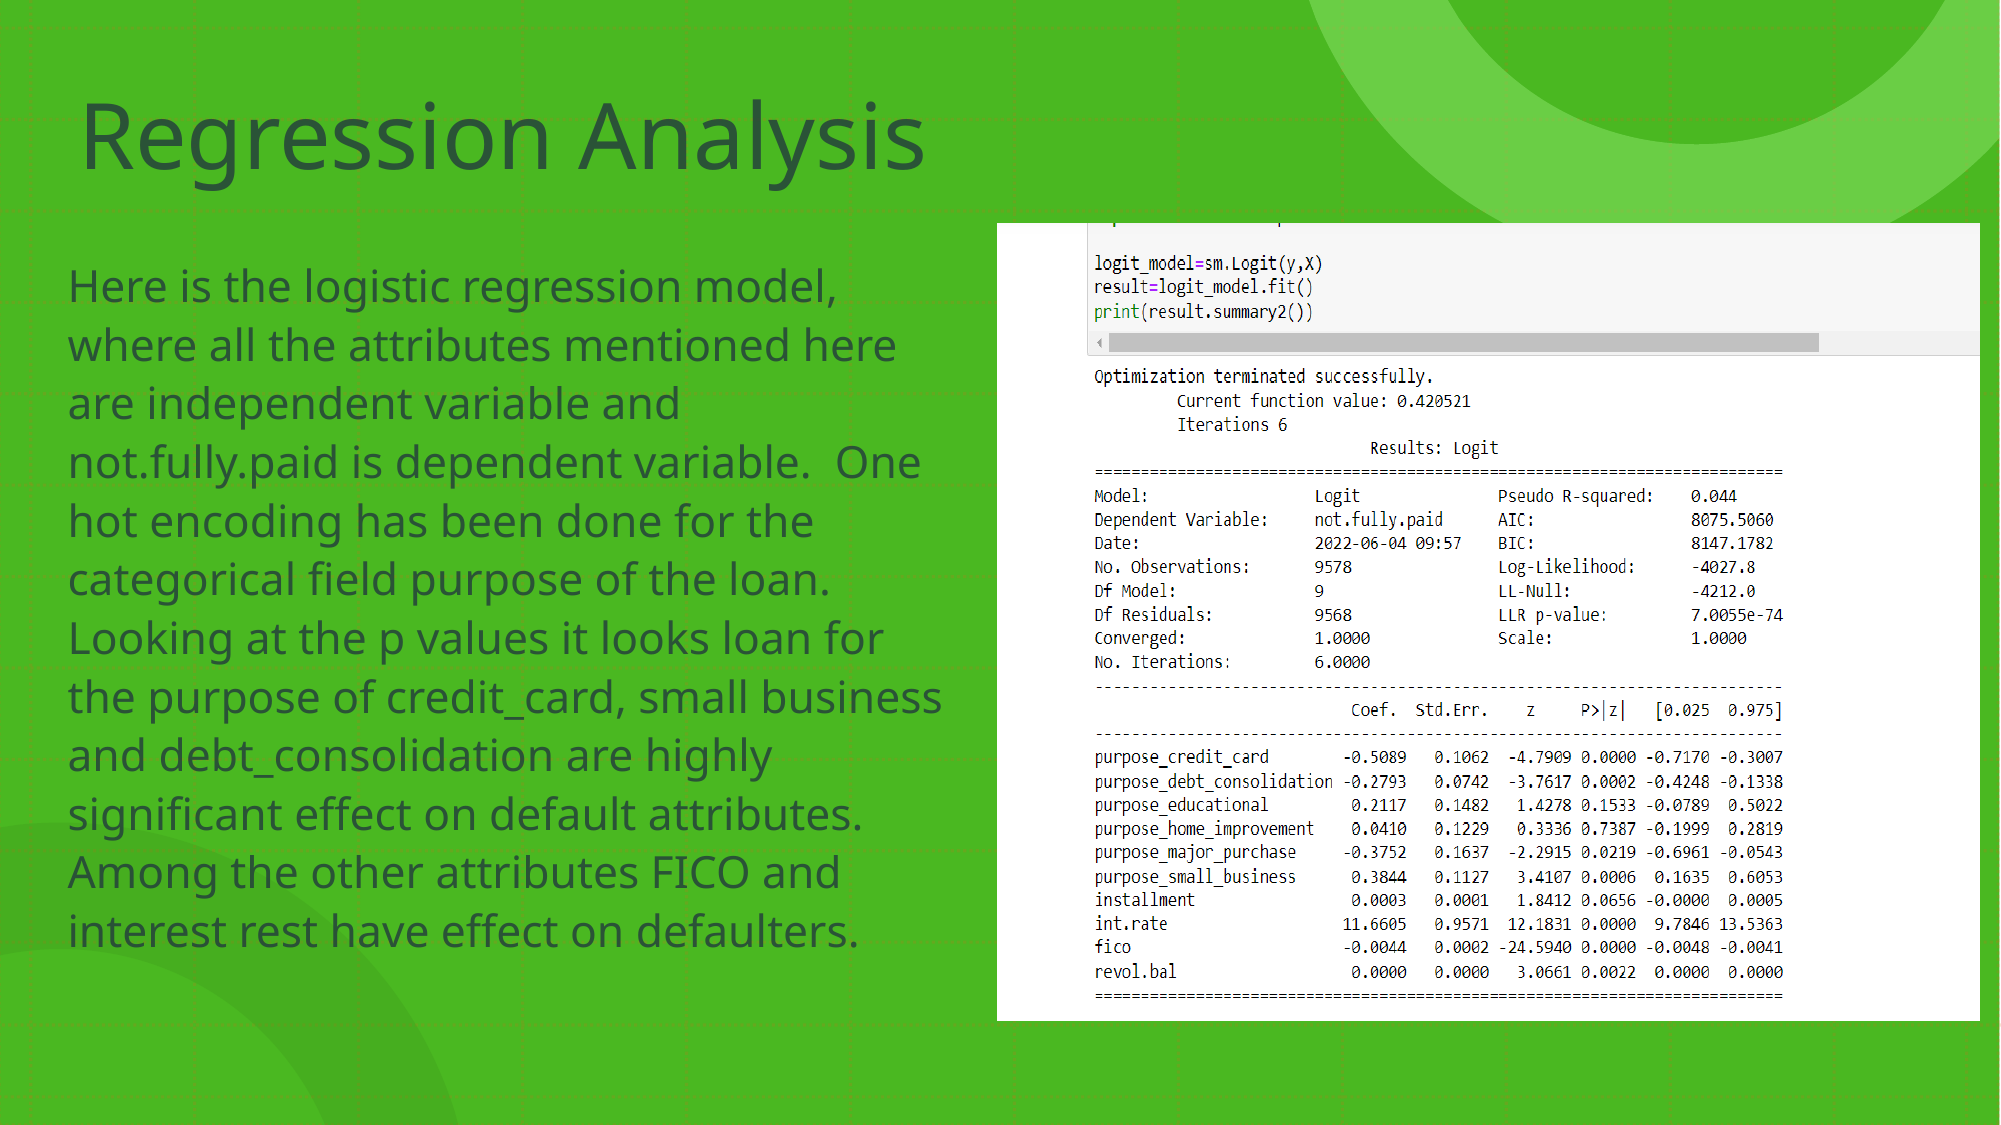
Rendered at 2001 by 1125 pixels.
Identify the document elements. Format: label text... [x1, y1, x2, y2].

title Regression Analysis [63, 37, 1980, 197]
picture [997, 223, 1980, 1021]
subtitle Here is the logistic regression model, where all the attributes mentioned here are independent variable and not.fully.paid is dependent variable. One hot encoding has been done for the categorical field purpose of the loan. Looking at the p values it looks loan for the purpose of credit_card, small business and debt_consolidation are highly significant effect on default attributes. Among the other attributes FICO and interest rest have effect on defaulters. [52, 245, 963, 1021]
